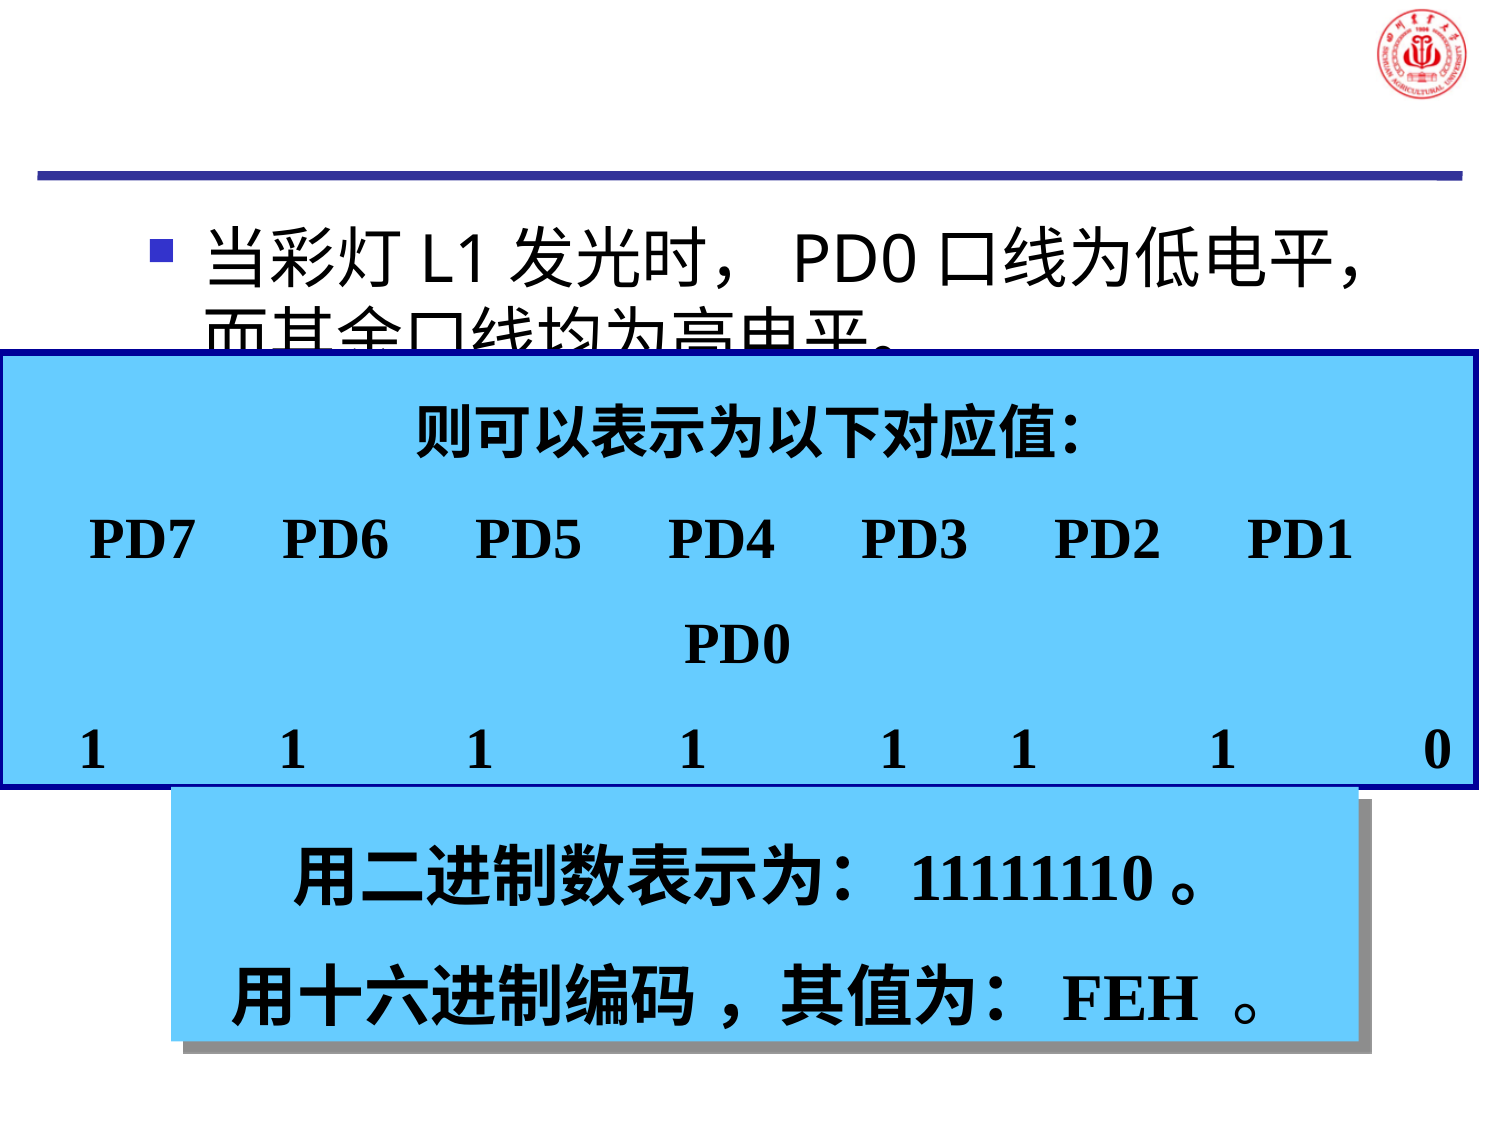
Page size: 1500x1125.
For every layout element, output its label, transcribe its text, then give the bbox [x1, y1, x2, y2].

list 当彩灯L1发光时，PD0口线为低电平，而其余口线均为高电平。 [131, 207, 1477, 352]
text_box 用二进制数表示为：11111110。 用十六进制编码 ，其值为：FEH 。 [171, 786, 1359, 1042]
text_box 则可以表示为以下对应值： PD7 PD6 PD5 PD4 PD3 PD2 PD1 PD0 1 1 1 1 1 1 1 0 [0, 352, 1477, 787]
picture [1375, 6, 1479, 102]
